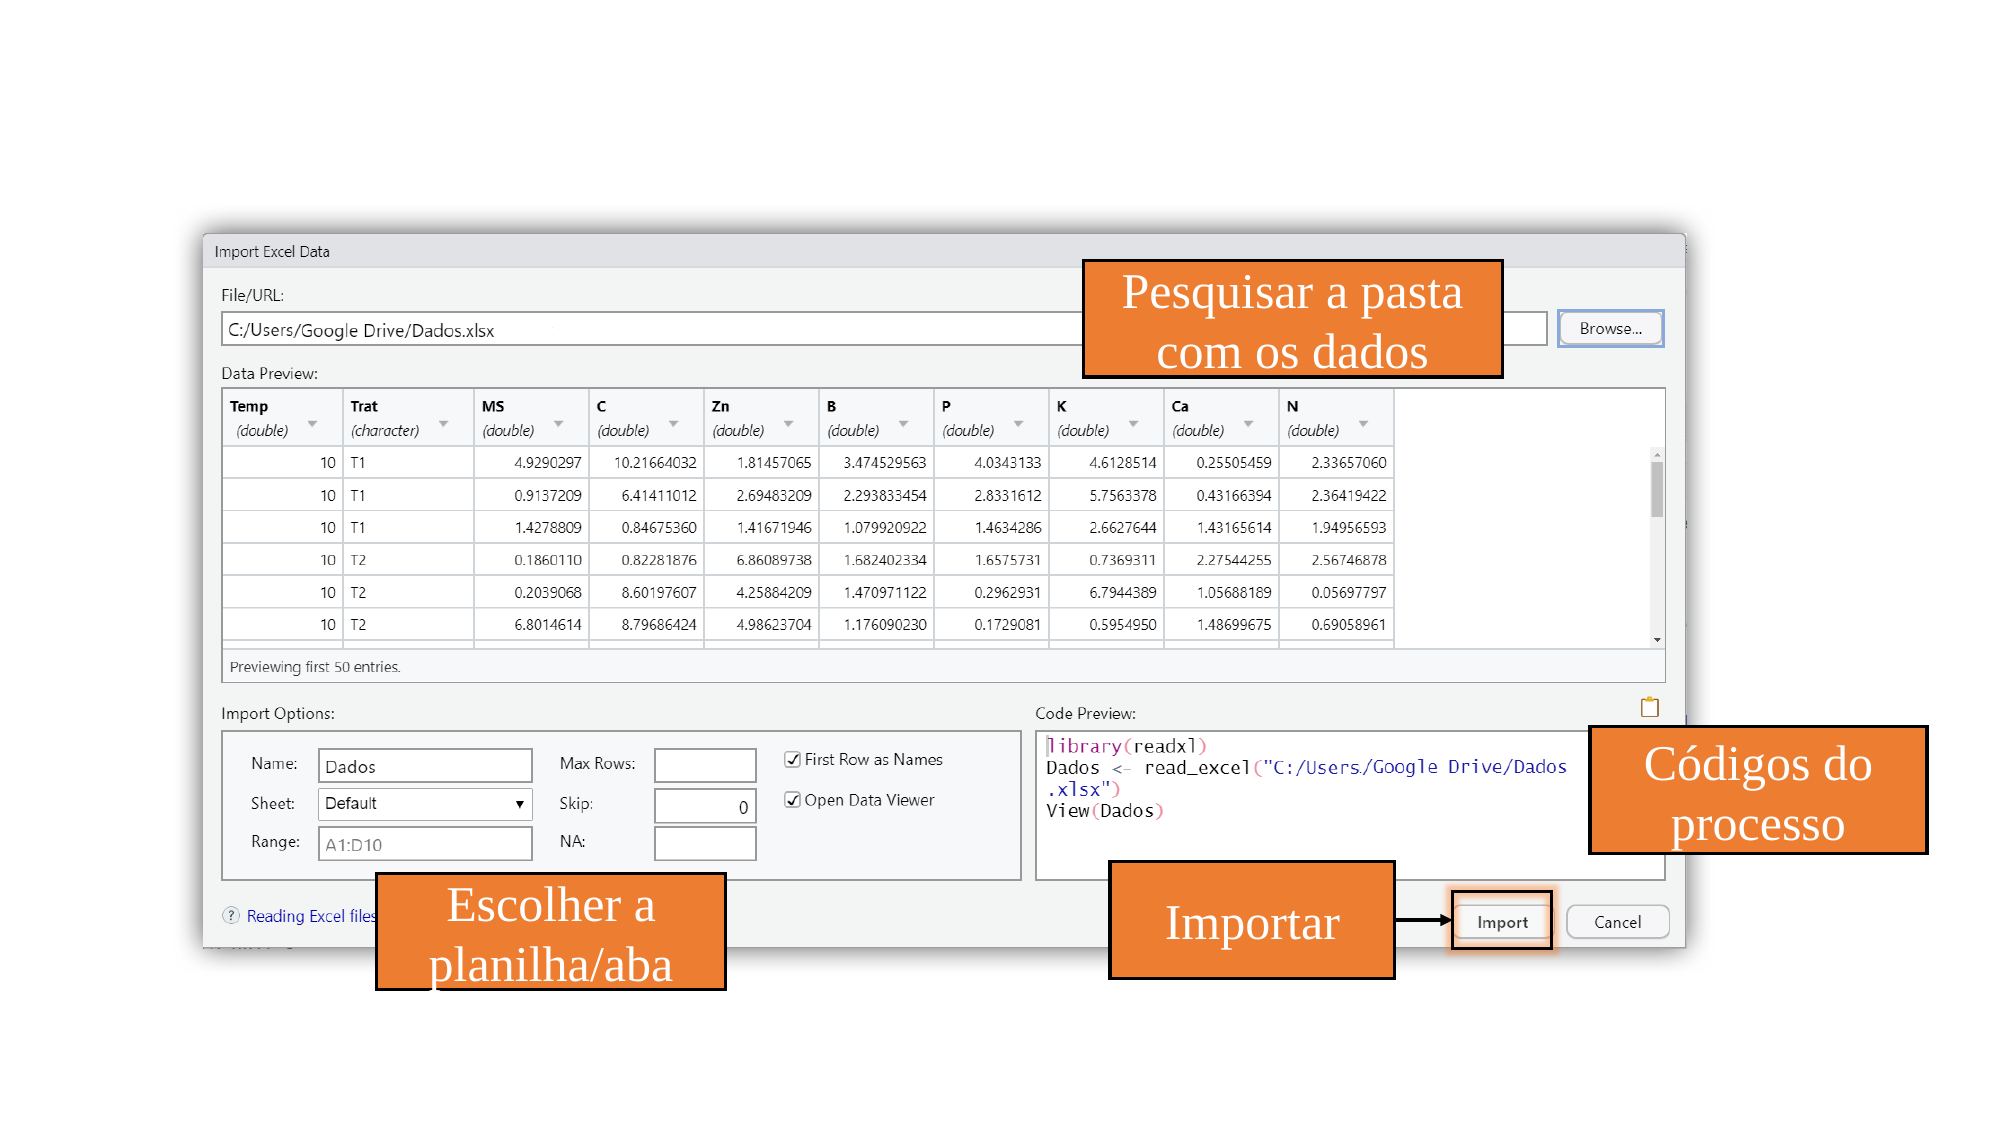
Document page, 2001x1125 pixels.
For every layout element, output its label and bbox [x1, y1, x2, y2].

text_box [203, 233, 1928, 990]
